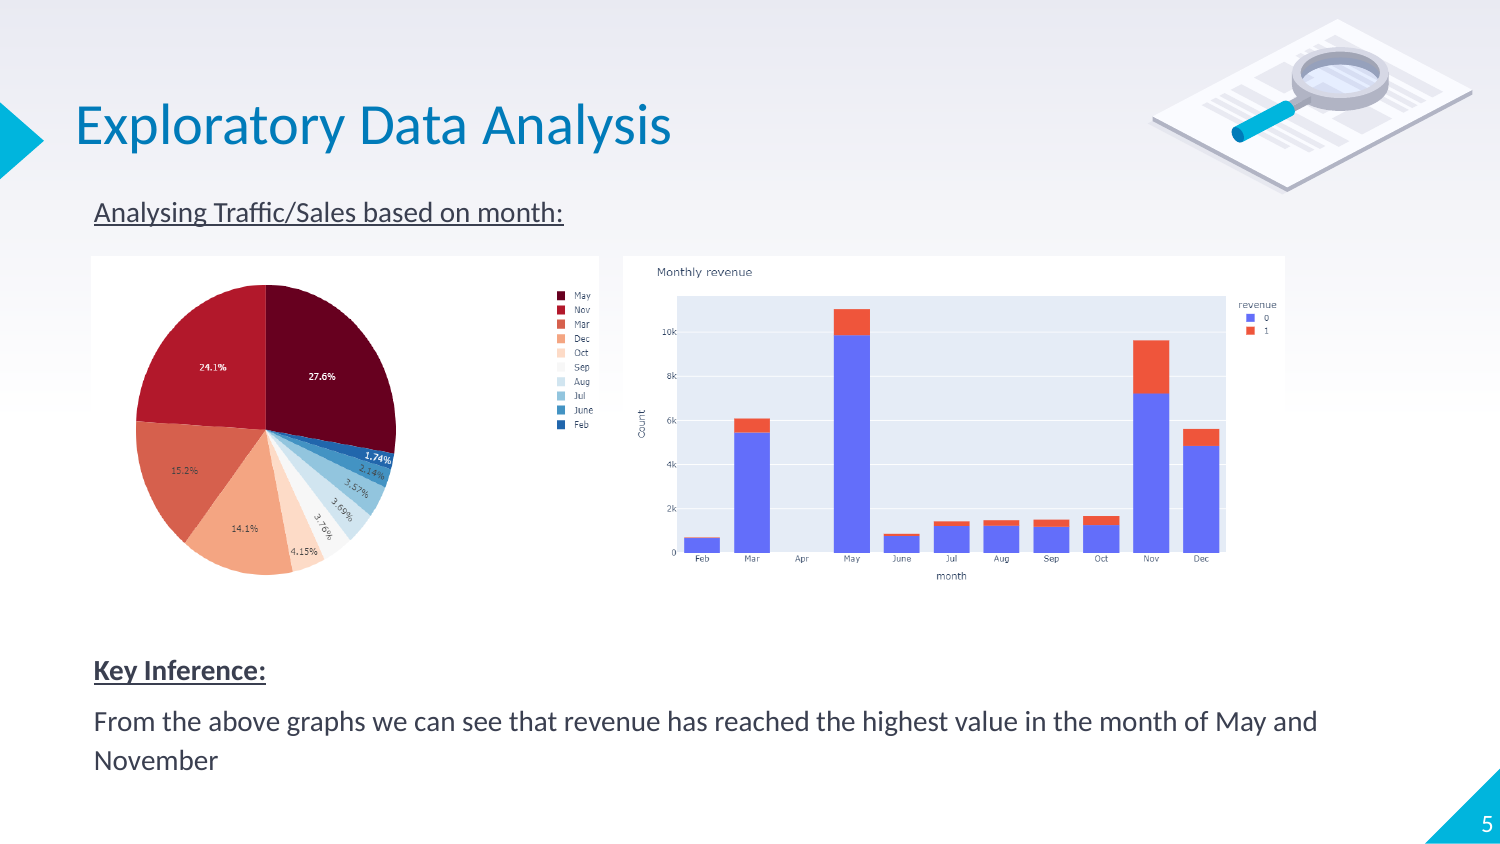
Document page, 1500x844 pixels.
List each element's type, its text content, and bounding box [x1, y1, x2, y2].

title Exploratory Data Analysis [75, 99, 1001, 189]
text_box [1147, 18, 1473, 195]
picture [90, 256, 600, 606]
slide_number 5 [1418, 760, 1494, 838]
picture [622, 256, 1285, 606]
list Analysing Traffic/Sales based on month: Key Inference: From the above graphs we can see that revenue has reached the highest value in the month of May and November [75, 189, 1409, 838]
